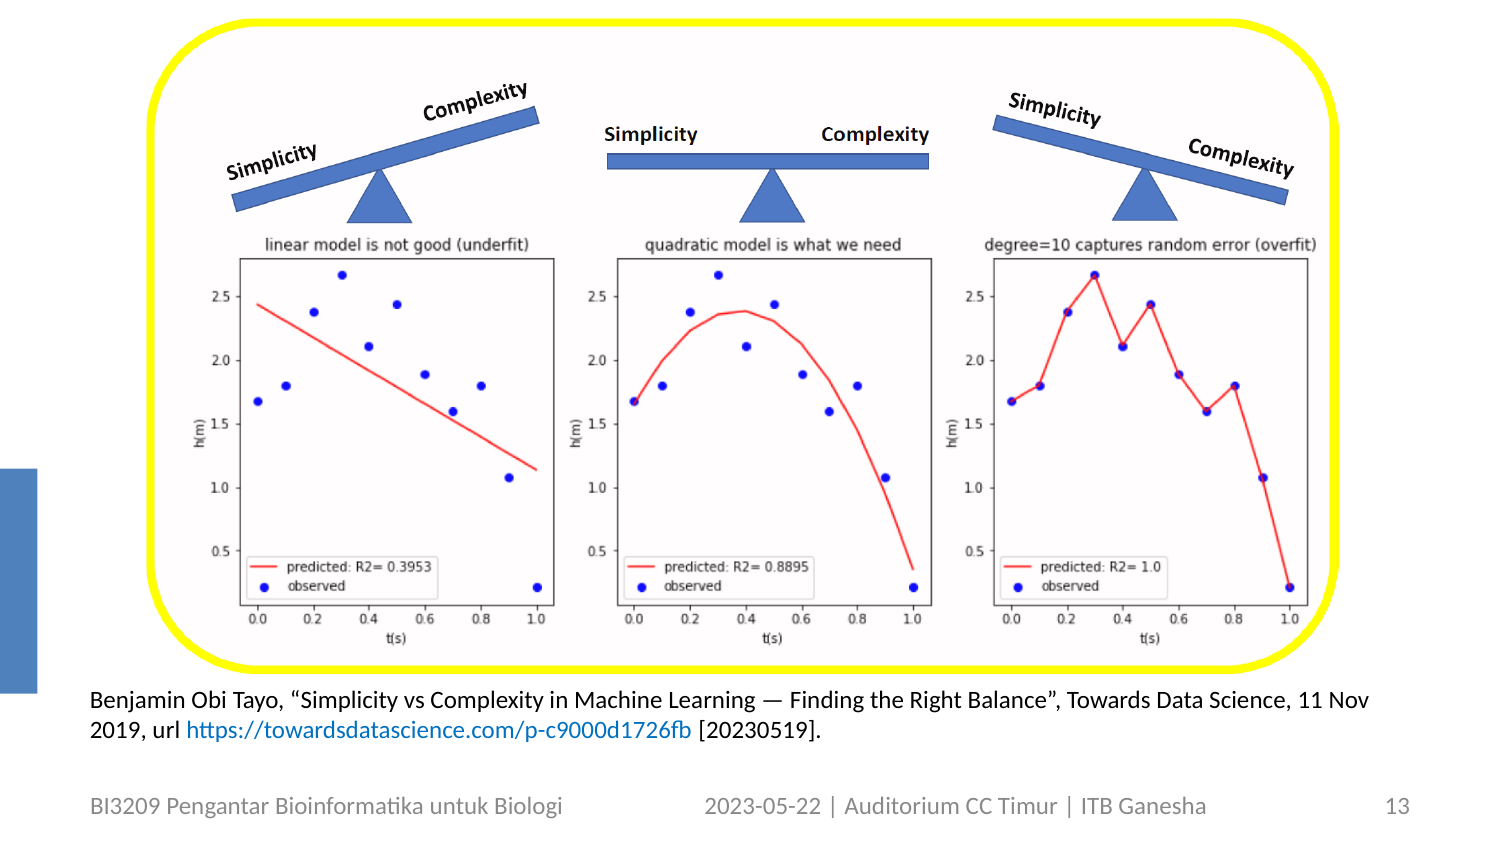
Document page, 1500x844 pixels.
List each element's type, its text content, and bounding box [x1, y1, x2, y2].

slide_number BI3209 Pengantar Bioinformatika untuk Biologi [75, 782, 602, 827]
footer 2023-05-22 | Auditorium CC Timur | ITB Ganesha [675, 782, 1238, 827]
text_box Benjamin Obi Tayo, “Simplicity vs Complexity in Machine Learning — Finding the Right Balance”, Towards Data Science, 11 Nov 2019, url https://towardsdatascience.com/p-c9000d1726fb [20230519]. [74, 676, 1425, 751]
slide_number 13 [1299, 782, 1425, 827]
picture [144, 10, 1356, 682]
